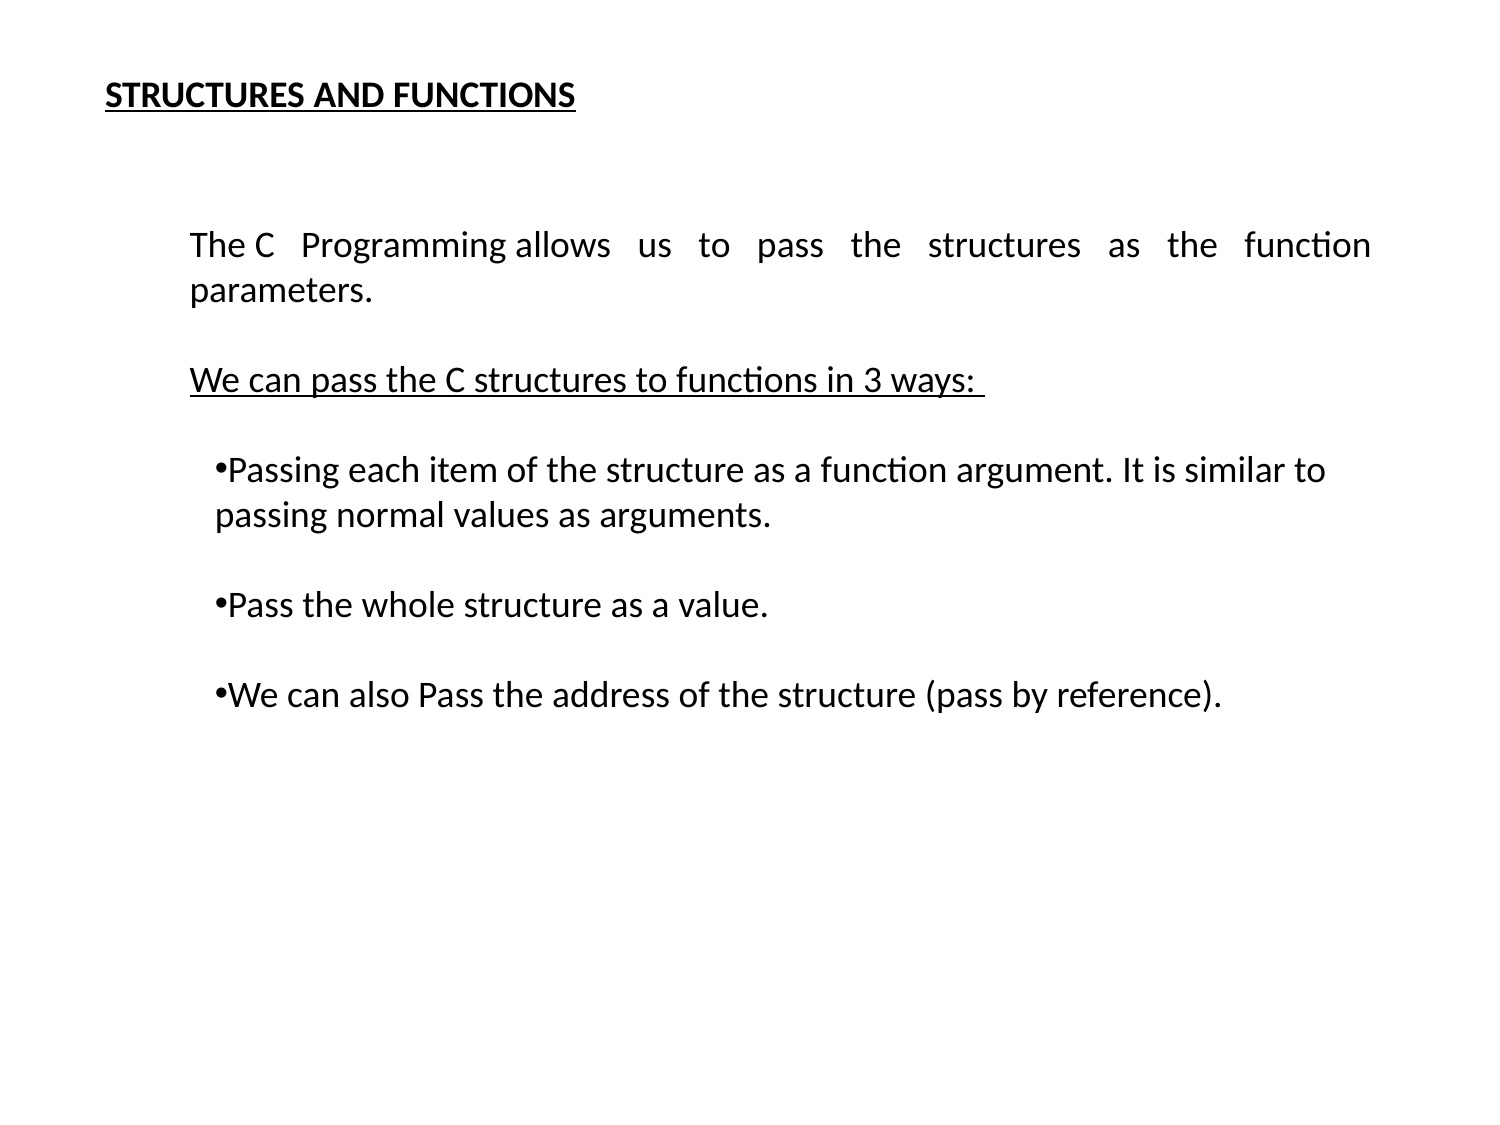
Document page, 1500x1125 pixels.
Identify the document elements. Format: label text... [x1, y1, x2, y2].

text_box The C Programming allows us to pass the structures as the function parameters. We can pass the C structures to functions in 3 ways: [174, 212, 1388, 408]
text_box STRUCTURES AND FUNCTIONS [90, 62, 592, 123]
text_box Passing each item of the structure as a function argument. It is similar to passing normal values as arguments. Pass the whole structure as a value. We can also Pass the address of the structure (pass by reference). [200, 437, 1350, 723]
